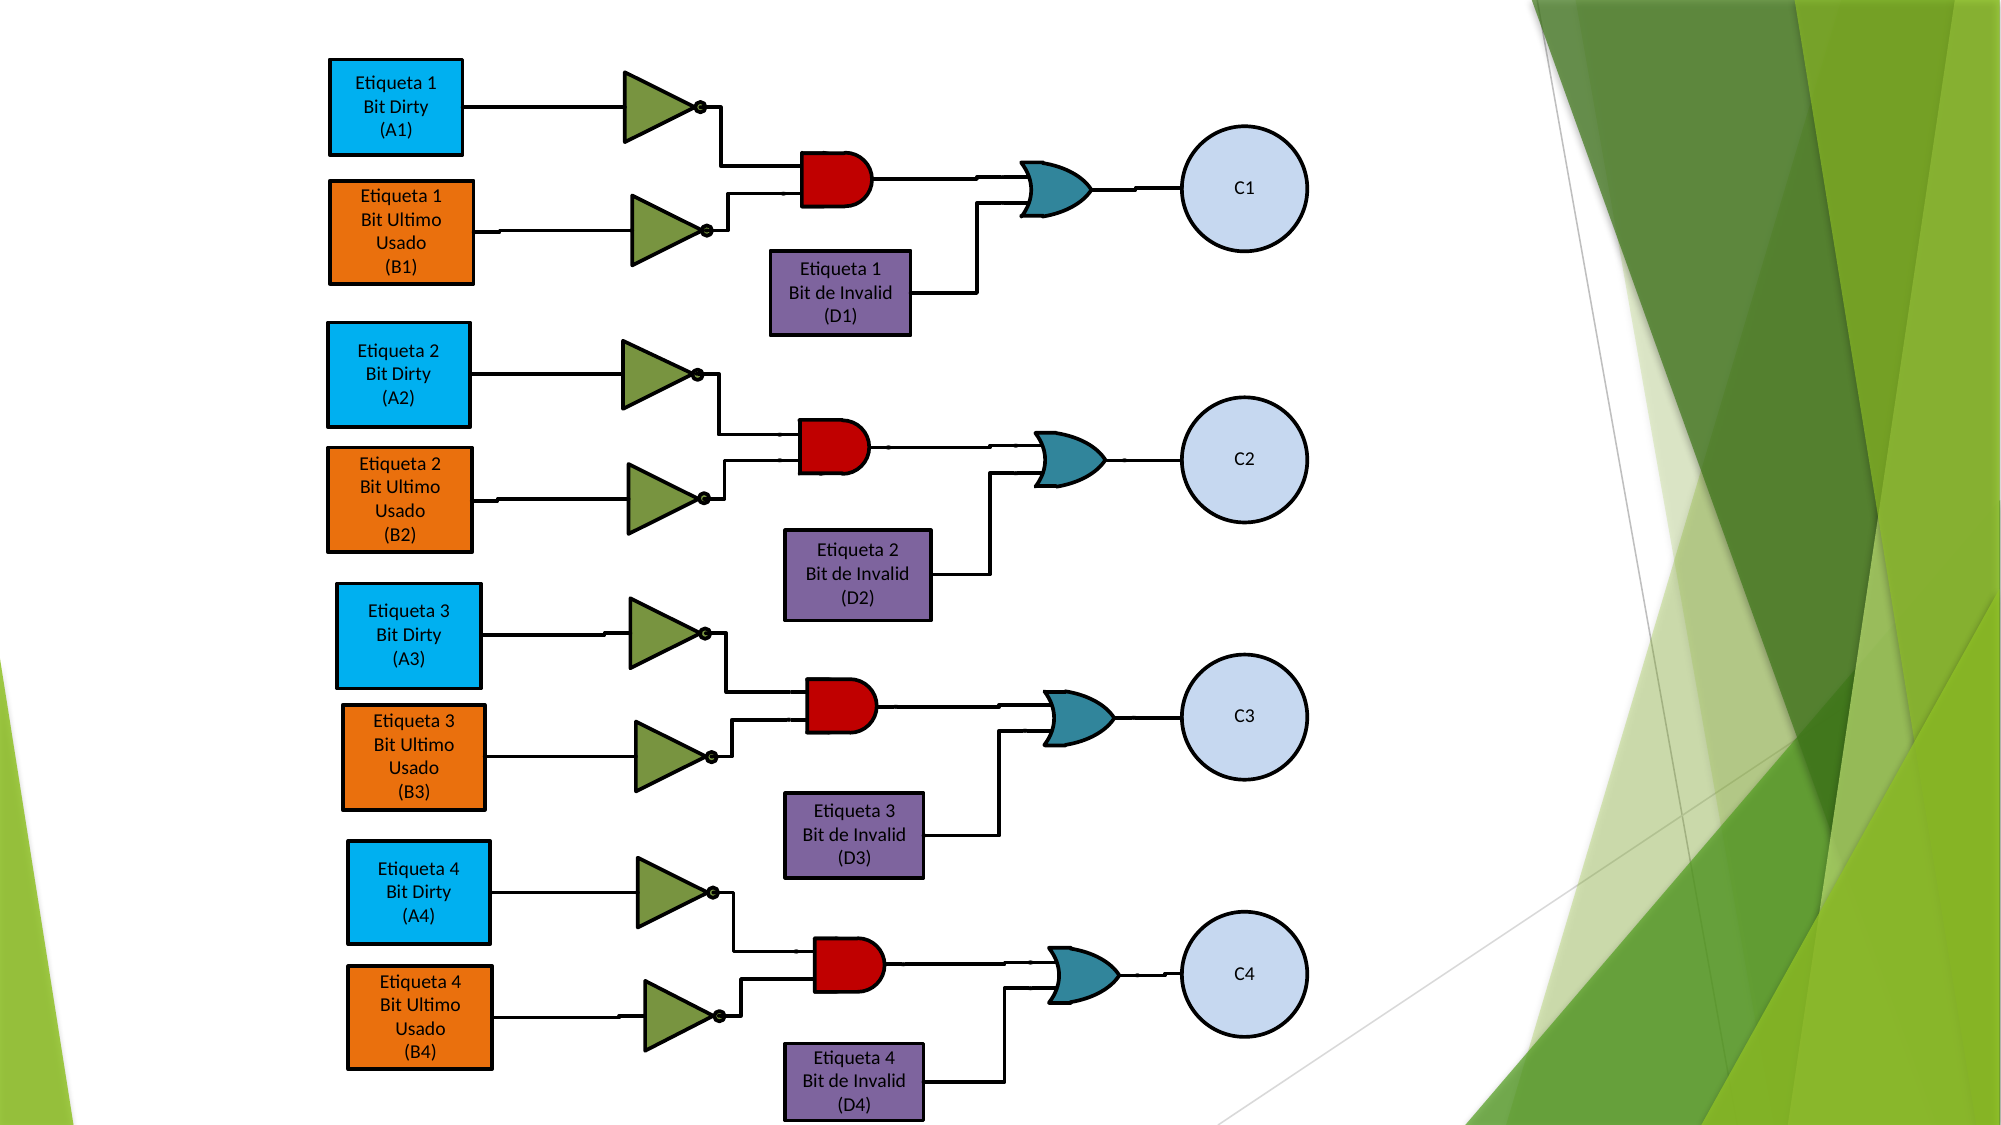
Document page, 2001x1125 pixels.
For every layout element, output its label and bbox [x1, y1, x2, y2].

picture [321, 53, 1313, 1125]
